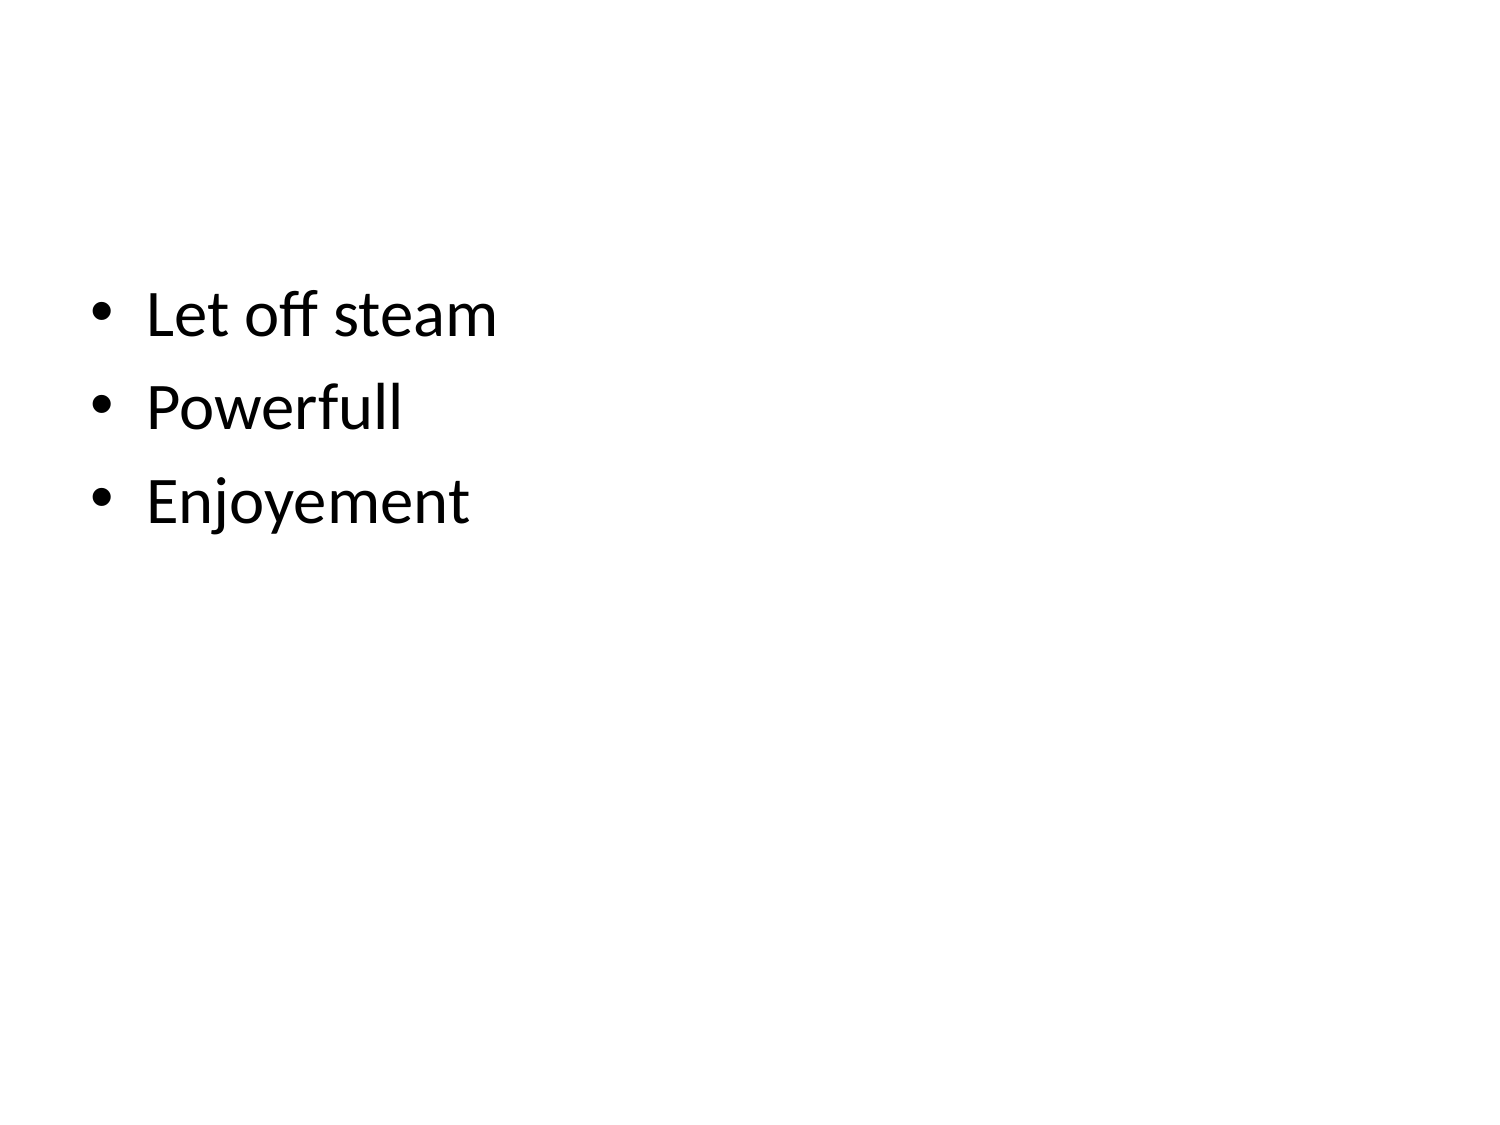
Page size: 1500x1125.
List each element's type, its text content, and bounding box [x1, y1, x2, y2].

list Let off steam Powerfull Enjoyement [75, 262, 1425, 1005]
